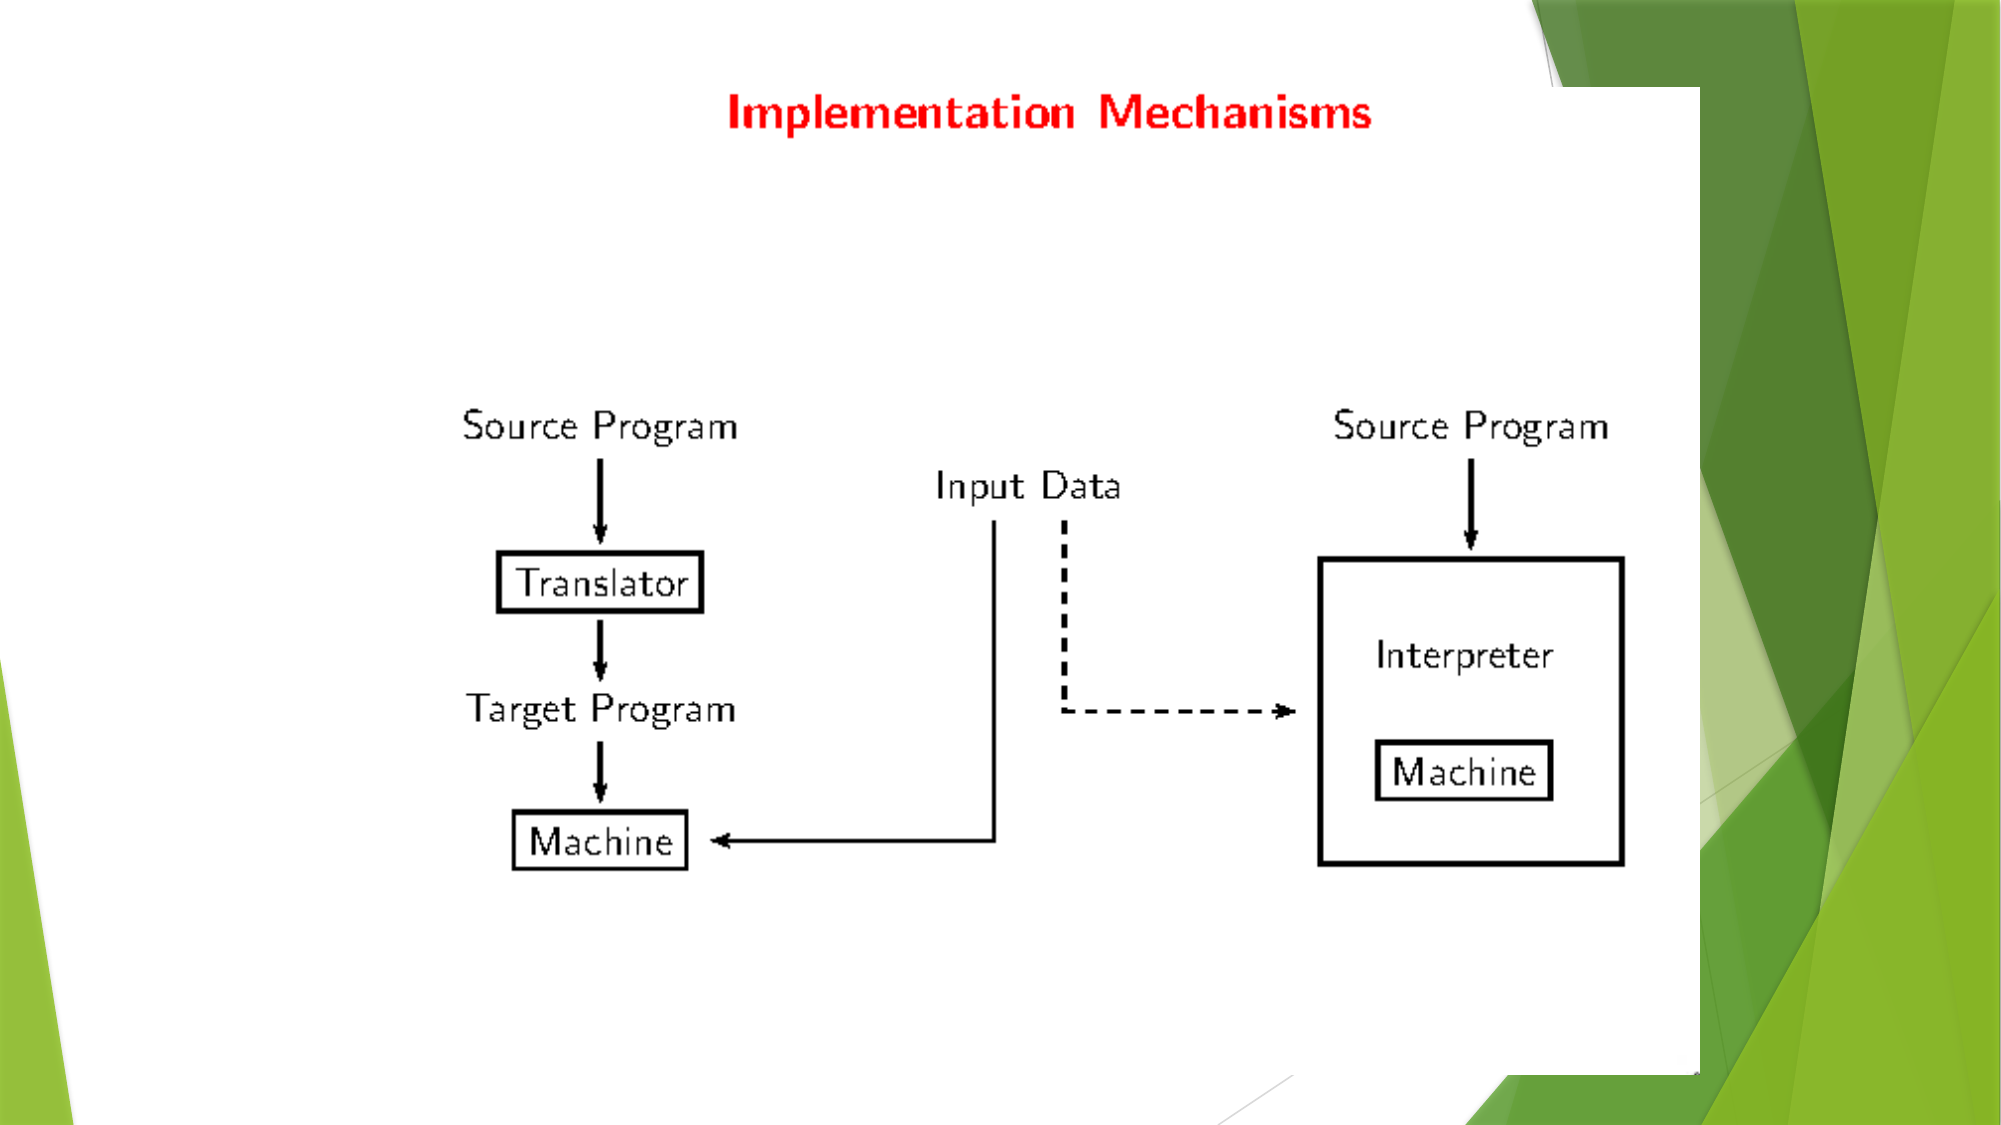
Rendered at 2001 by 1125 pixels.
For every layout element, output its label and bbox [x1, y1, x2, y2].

picture [299, 86, 1701, 1076]
